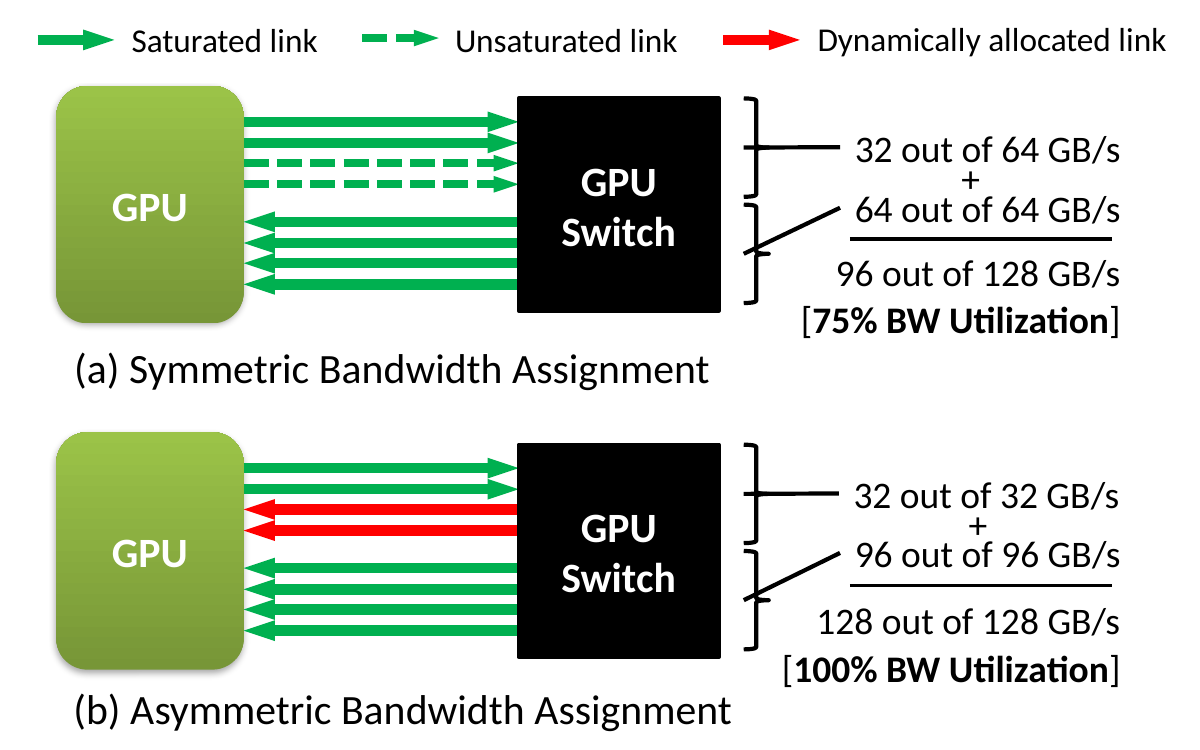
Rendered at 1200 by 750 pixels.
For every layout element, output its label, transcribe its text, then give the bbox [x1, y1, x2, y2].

text_box [743, 550, 758, 597]
text_box GPU [56, 432, 244, 670]
text_box + [954, 493, 1003, 554]
text_box [743, 97, 758, 145]
text_box 64 out of 64 GB/s [840, 177, 1136, 238]
text_box GPU Switch [517, 96, 721, 313]
text_box (b) Asymmetric Bandwidth Assignment [58, 675, 748, 740]
text_box [743, 150, 758, 198]
text_box 96 out of 96 GB/s [840, 523, 1136, 583]
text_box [768, 553, 839, 601]
text_box [100% BW Utilization] [767, 638, 1136, 698]
text_box (a) Symmetric Bandwidth Assignment [59, 334, 726, 400]
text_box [768, 207, 839, 255]
text_box [743, 443, 758, 491]
text_box [75% BW Utilization] [786, 288, 1136, 349]
text_box [743, 496, 758, 544]
text_box [743, 203, 758, 251]
text_box Unsaturated link [440, 12, 693, 67]
text_box Saturated link [116, 12, 333, 67]
text_box 96 out of 128 GB/s [820, 242, 1136, 288]
text_box + [946, 147, 996, 208]
text_box GPU [56, 85, 244, 324]
text_box [743, 597, 763, 651]
text_box 32 out of 32 GB/s [838, 463, 1135, 524]
text_box GPU Switch [517, 443, 721, 659]
text_box [743, 251, 763, 304]
text_box 32 out of 64 GB/s [840, 117, 1136, 177]
text_box 128 out of 128 GB/s [801, 589, 1136, 638]
text_box Dynamically allocated link [802, 10, 1182, 65]
